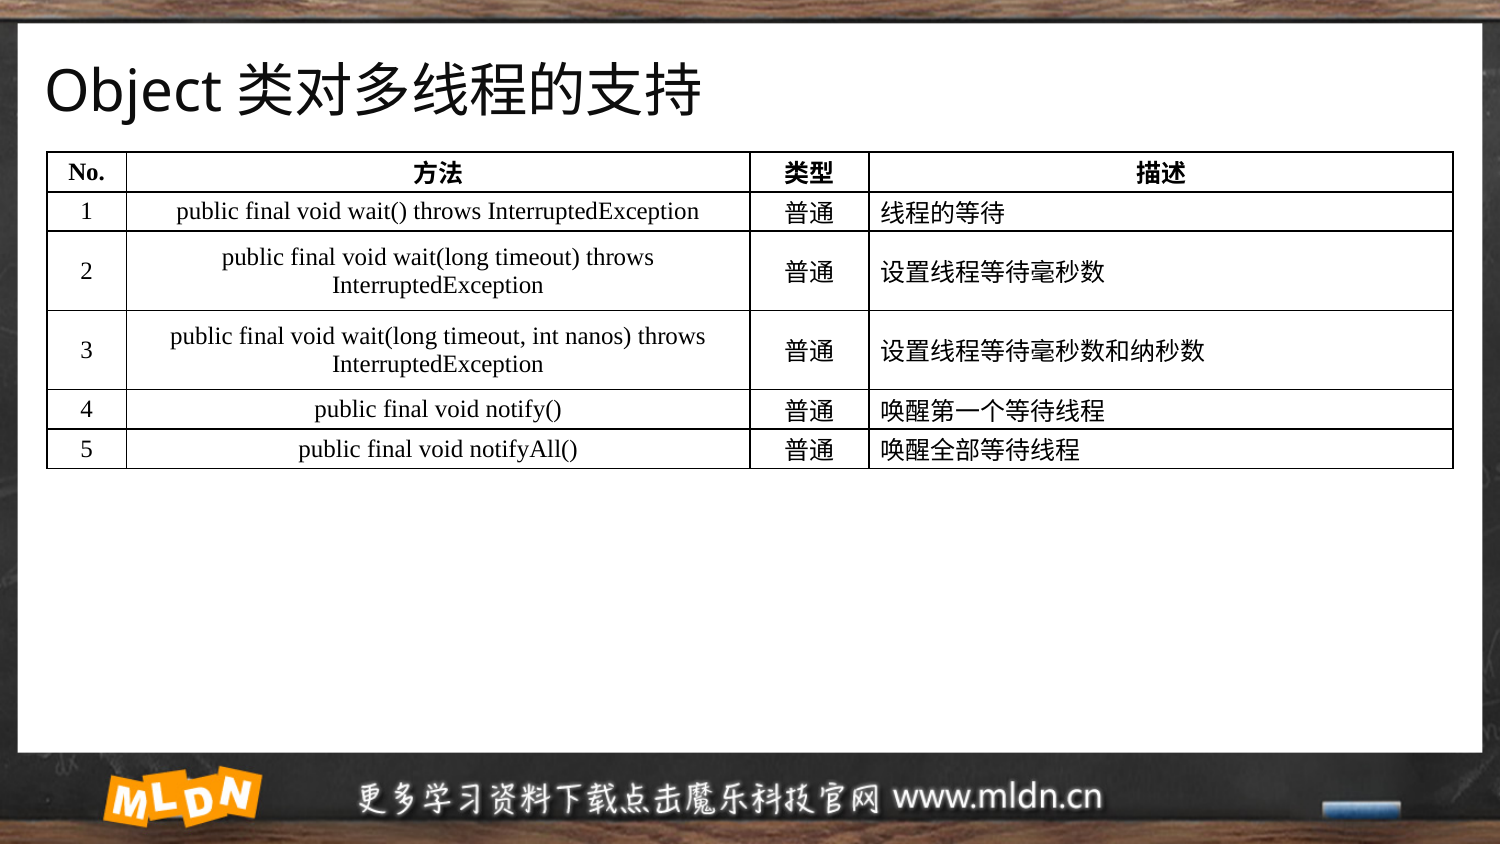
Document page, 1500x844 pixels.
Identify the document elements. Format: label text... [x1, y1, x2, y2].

table_cell 线程的等待 [870, 193, 1452, 230]
table_cell public final void notify() [127, 390, 749, 428]
table_cell 5 [48, 430, 126, 468]
table_cell 3 [48, 311, 126, 389]
table_cell 普通 [751, 430, 868, 468]
title Object类对多线程的支持 [29, 34, 1471, 141]
table_cell 1 [48, 193, 126, 230]
table_cell 唤醒第一个等待线程 [870, 390, 1452, 428]
table_header No. [48, 153, 126, 191]
table_cell 唤醒全部等待线程 [870, 430, 1452, 468]
table_header 类型 [751, 153, 868, 191]
table_header 描述 [870, 153, 1452, 191]
table_cell public final void notifyAll() [127, 430, 749, 468]
table_cell 设置线程等待毫秒数 [870, 232, 1452, 310]
table_cell 4 [48, 390, 126, 428]
table_cell public final void wait() throws InterruptedException [127, 193, 749, 230]
table_cell 2 [48, 232, 126, 310]
table_cell 普通 [751, 232, 868, 310]
table_cell public final void wait​(long timeout, int nanos) throws InterruptedException [127, 311, 749, 389]
table_cell 普通 [751, 193, 868, 230]
table_cell 普通 [751, 311, 868, 389]
table_cell 设置线程等待毫秒数和纳秒数 [870, 311, 1452, 389]
table_cell 普通 [751, 390, 868, 428]
picture [0, 0, 1500, 844]
table_cell public final void wait​(long timeout) throws InterruptedException [127, 232, 749, 310]
table_header 方法 [127, 153, 749, 191]
